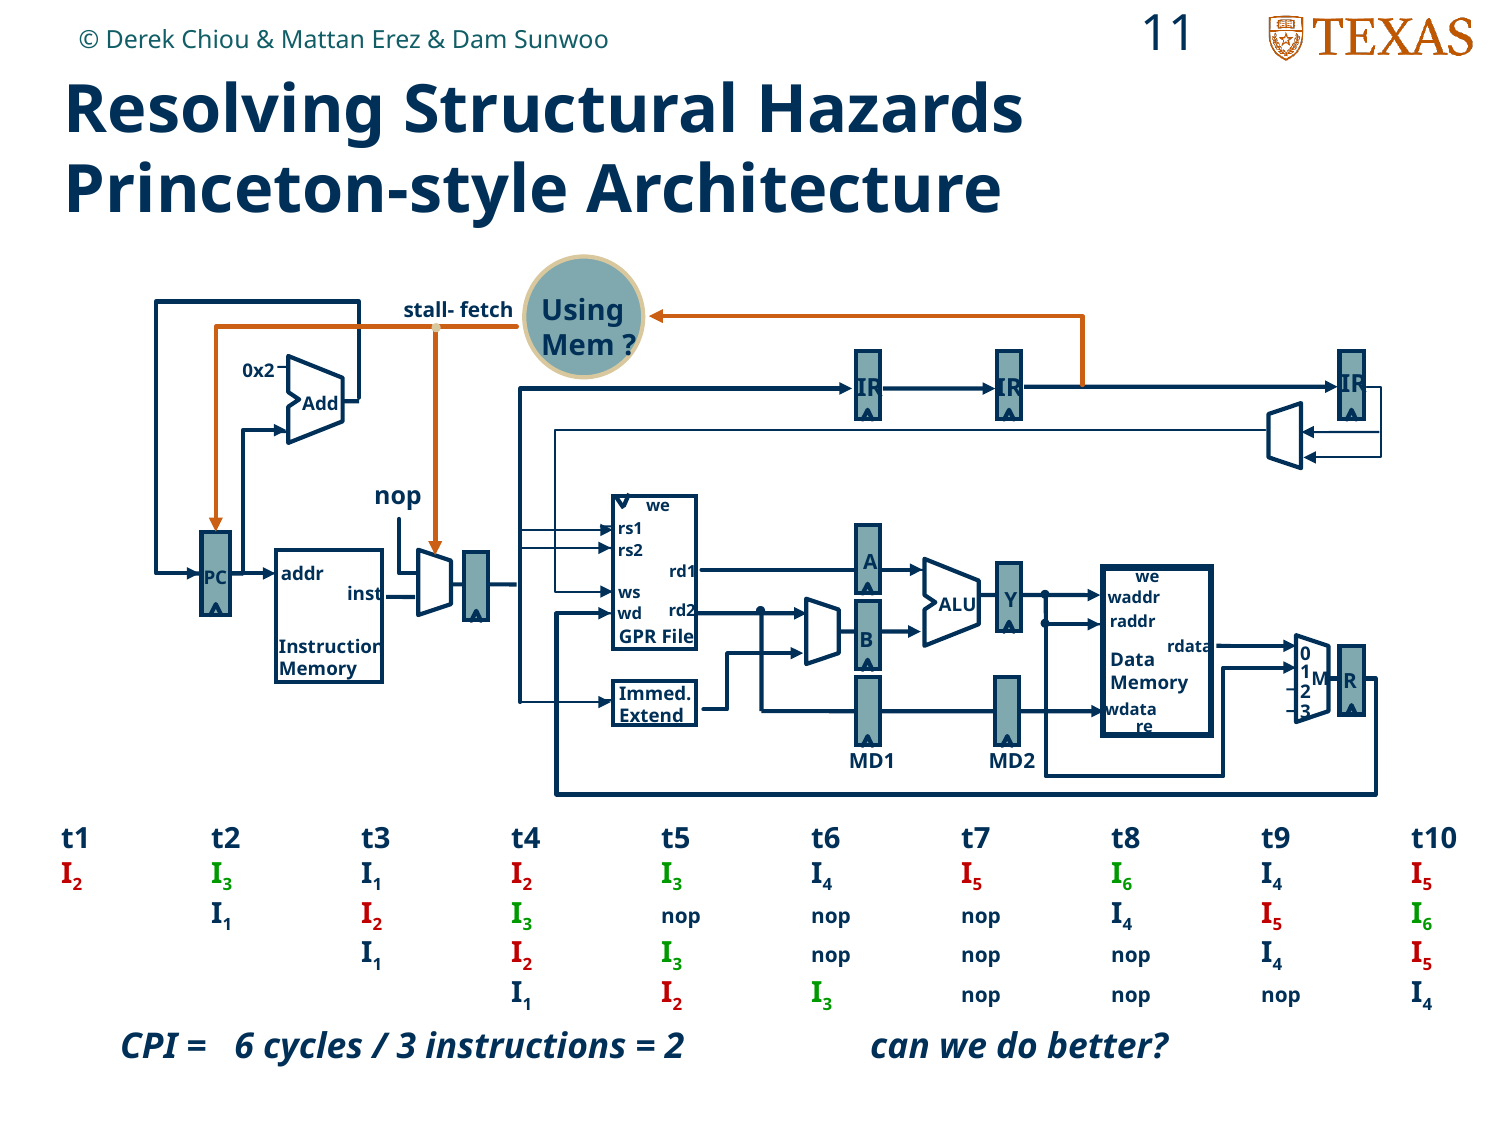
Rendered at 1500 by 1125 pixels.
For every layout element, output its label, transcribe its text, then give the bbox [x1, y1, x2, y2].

slide_number 11 [1100, 0, 1238, 73]
footer © Derek Chiou & Mattan Erez & Dam Sunwoo [63, 3, 914, 73]
picture [1268, 12, 1474, 63]
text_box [150, 256, 1382, 1074]
title Resolving Structural Hazards Princeton-style Architecture [63, 75, 1475, 223]
